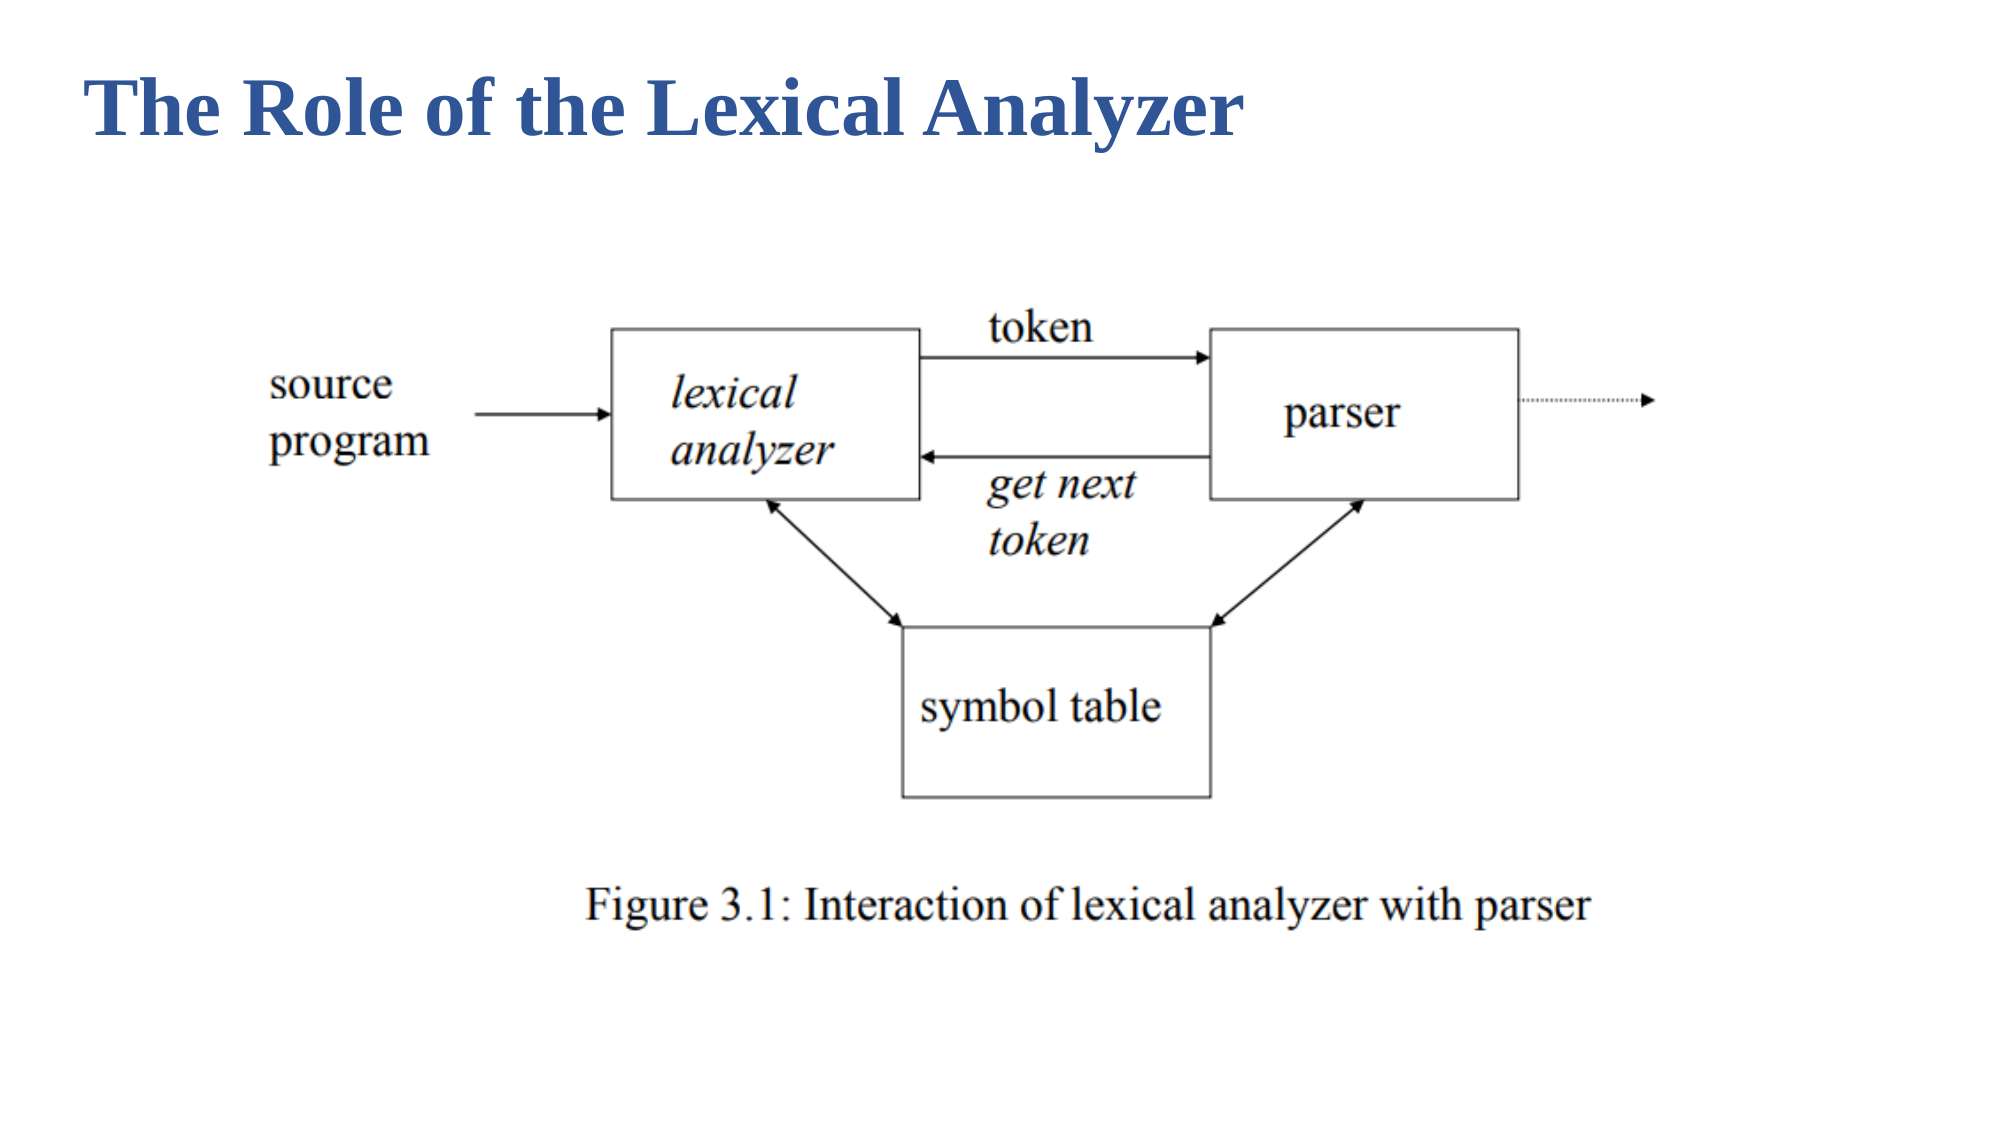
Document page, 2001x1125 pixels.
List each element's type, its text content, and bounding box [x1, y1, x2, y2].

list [191, 257, 1794, 1046]
title The Role of the Lexical Analyzer [68, 0, 1794, 218]
